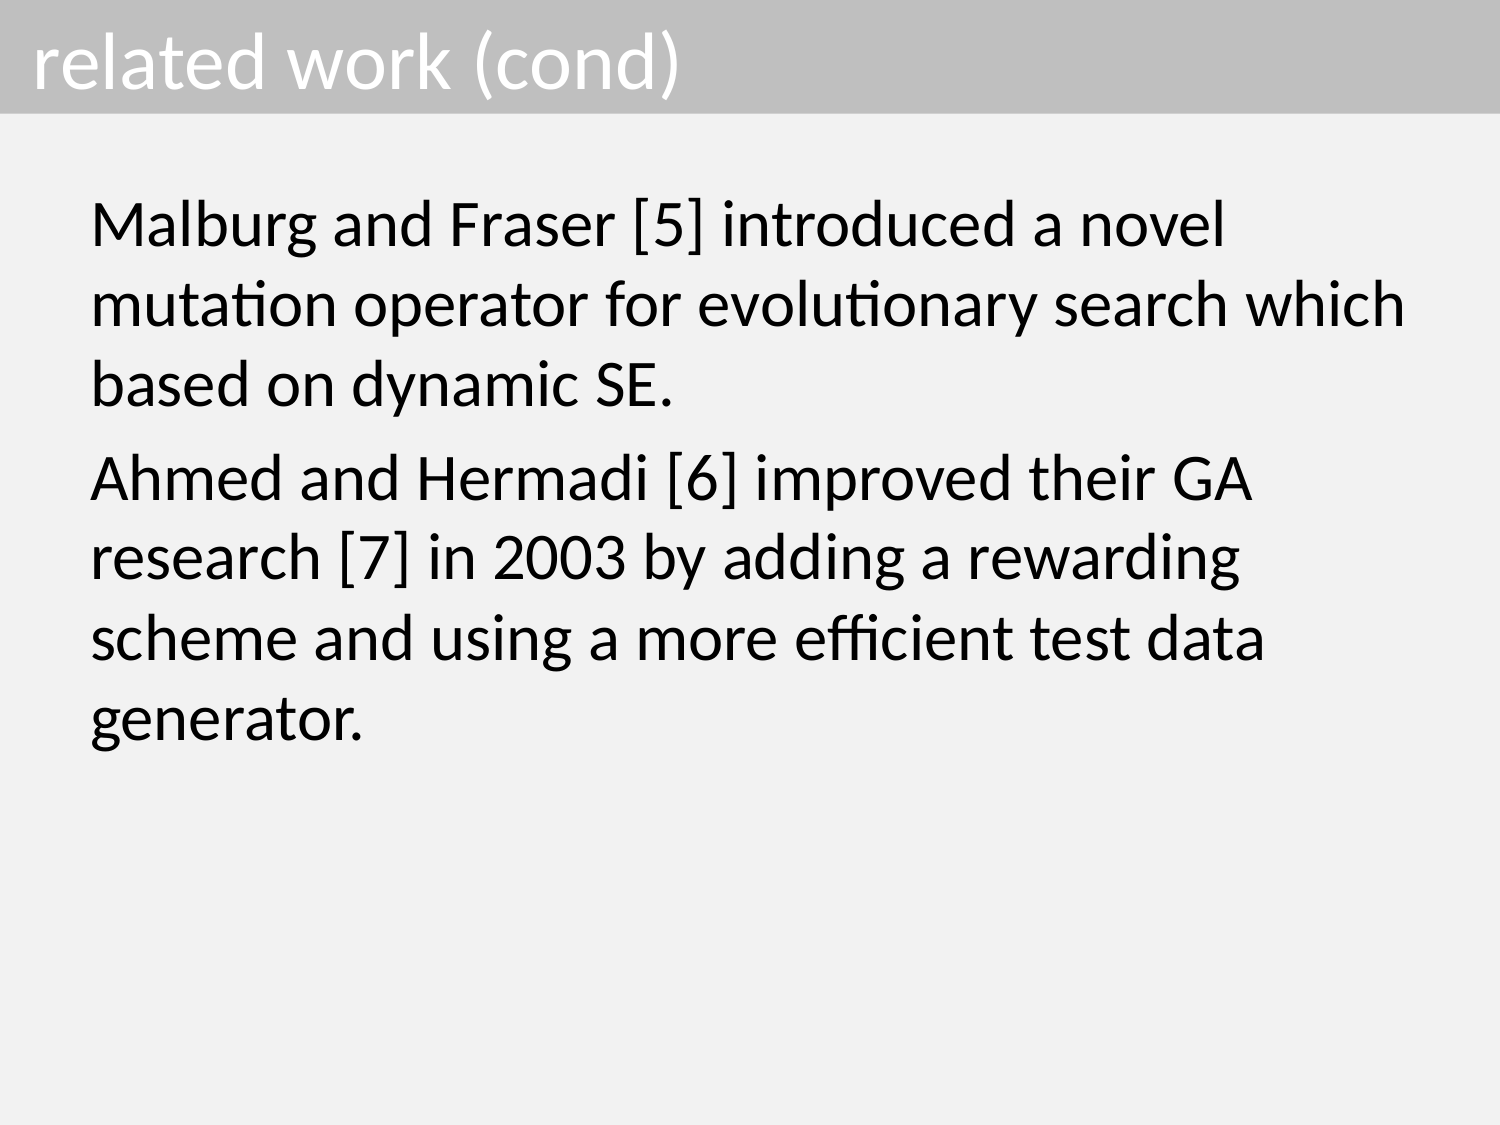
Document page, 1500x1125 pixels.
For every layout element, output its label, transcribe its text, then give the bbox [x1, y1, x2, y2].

title related work (cond) [0, 0, 1500, 114]
list Malburg and Fraser [5] introduced a novel mutation operator for evolutionary search which based on dynamic SE. Ahmed and Hermadi [6] improved their GA research [7] in 2003 by adding a rewarding scheme and using a more efficient test data generator. [75, 172, 1425, 863]
